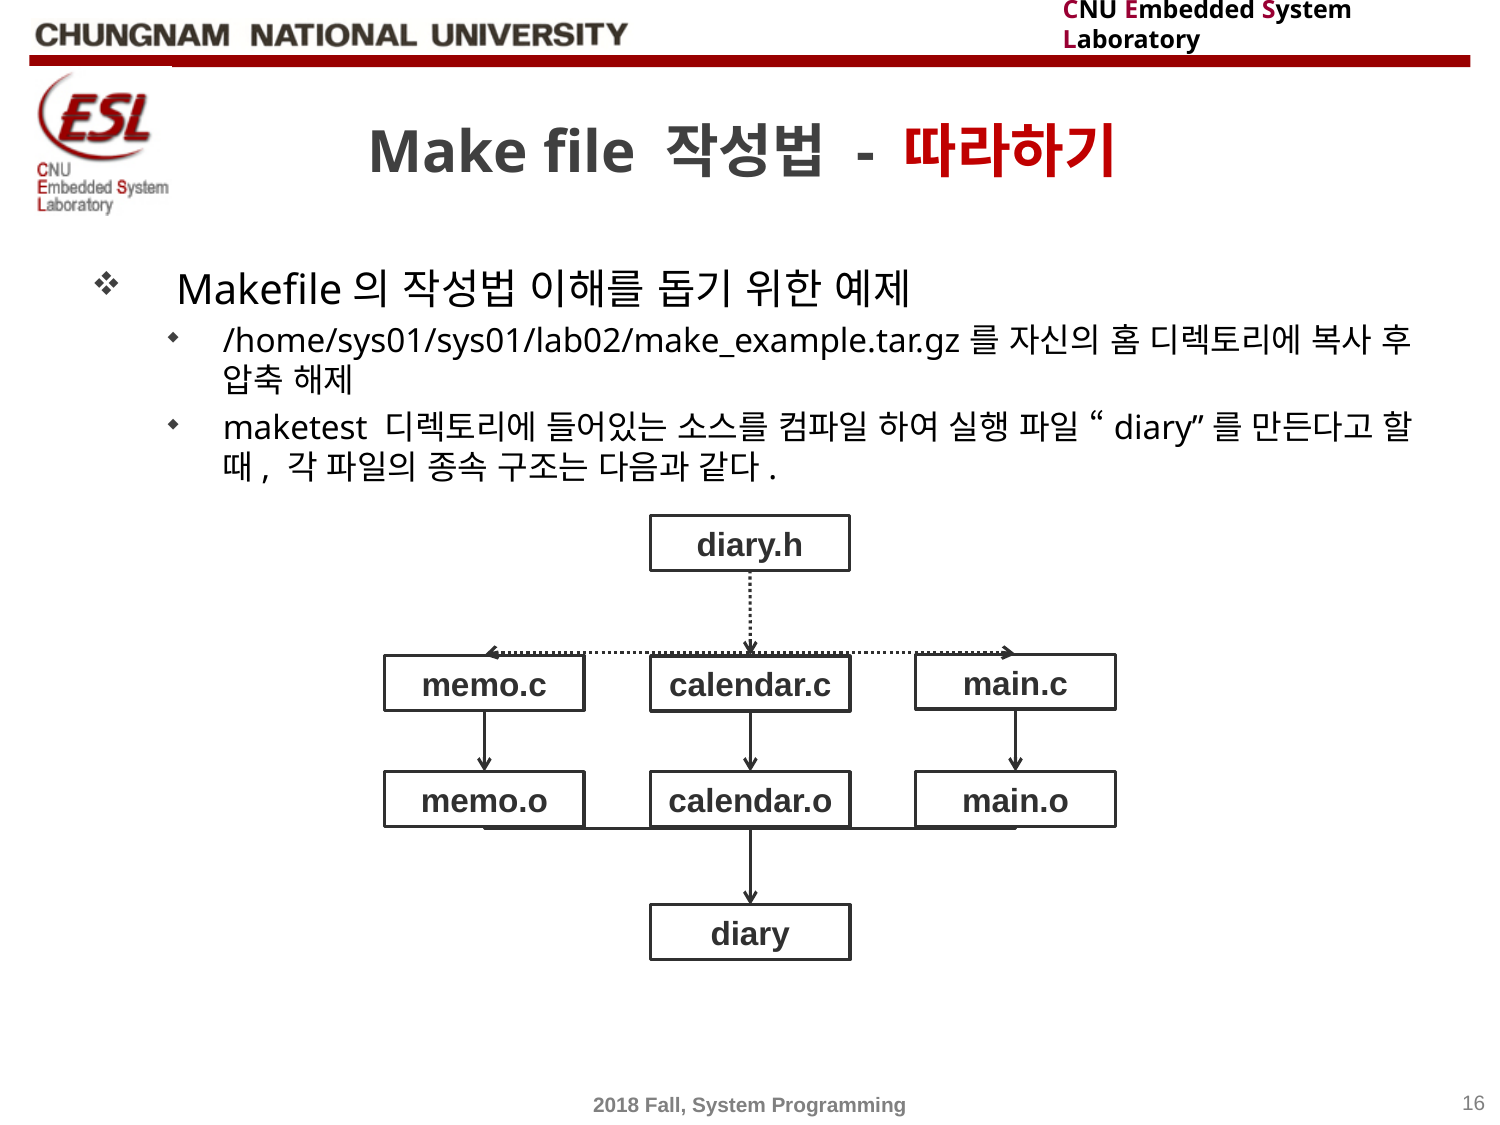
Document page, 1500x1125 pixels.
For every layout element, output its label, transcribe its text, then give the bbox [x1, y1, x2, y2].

slide_number 16 [1149, 1082, 1500, 1125]
picture [22, 66, 172, 216]
picture [31, 18, 634, 52]
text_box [384, 514, 1116, 961]
footer 2018 Fall, System Programming [0, 1082, 1149, 1125]
list Makefile의 작성법 이해를 돕기 위한 예제 /home/sys01/sys01/lab02/make_example.tar.gz를 자신의 홈 디렉토리에 복사 후 압축 해제 maketest 디렉토리에 들어있는 소스를 컴파일 하여 실행 파일 “diary”를 만든다고 할 때, 각 파일의 종속 구조는 다음과 같다. 다음 페이지의 Makefile 예는 해당 종속 관계에 맞추어 작성된 것. [76, 255, 1436, 1047]
title Make file 작성법 - 따라하기 [31, 90, 1471, 209]
